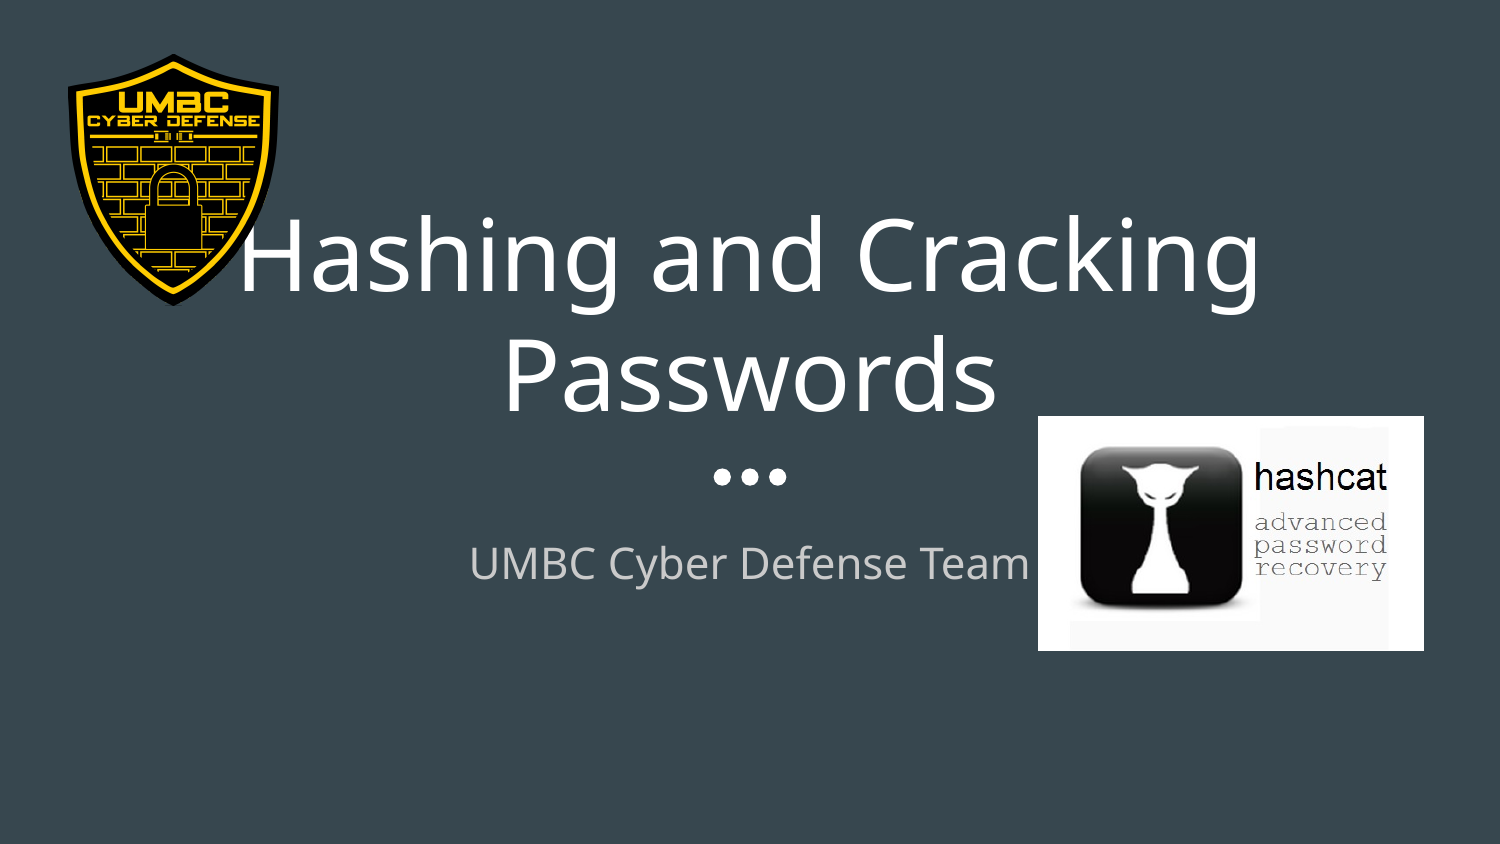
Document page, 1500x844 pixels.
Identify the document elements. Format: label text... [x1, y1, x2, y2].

subtitle UMBC Cyber Defense Team [110, 520, 1033, 651]
picture [1038, 415, 1424, 652]
picture [67, 54, 279, 306]
title Hashing and Cracking Passwords [110, 162, 1390, 447]
